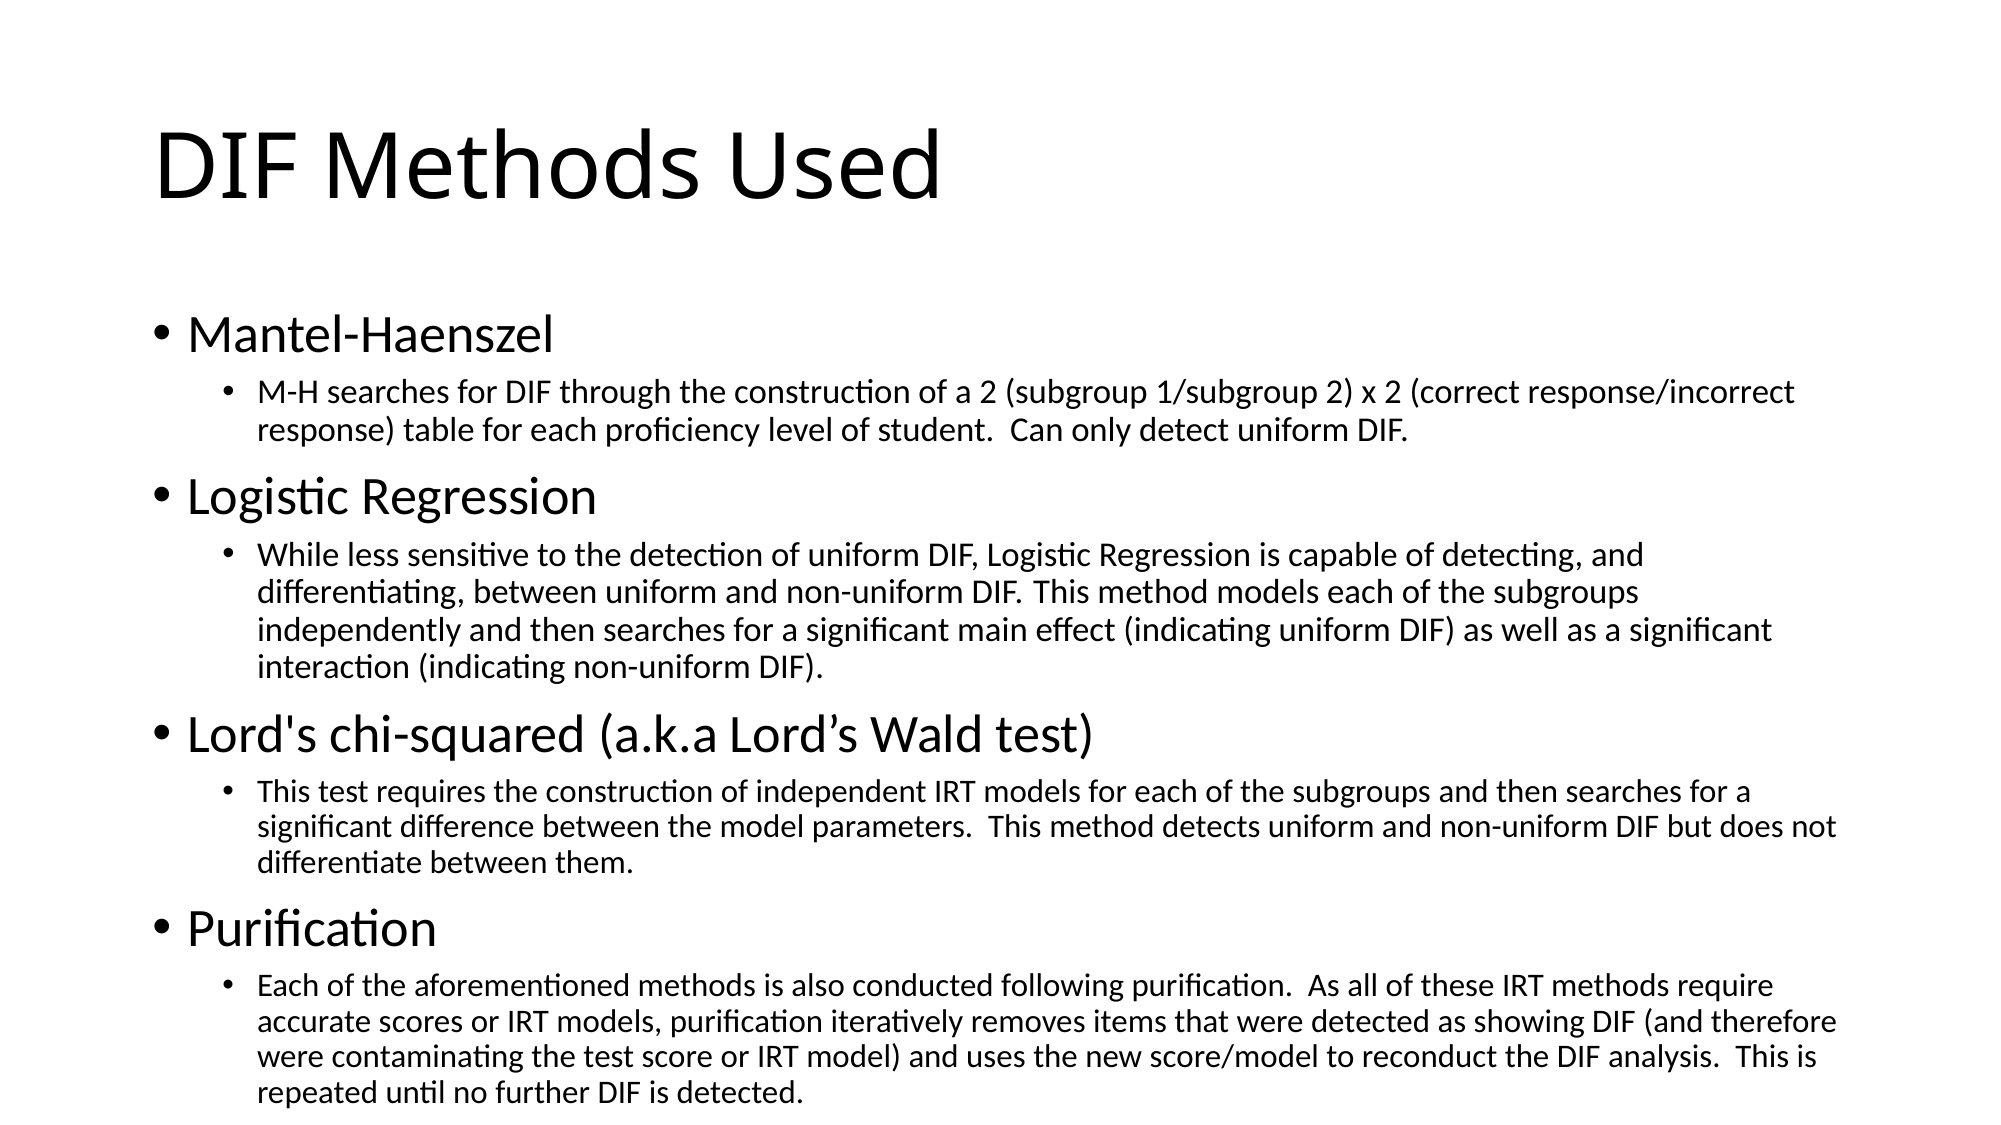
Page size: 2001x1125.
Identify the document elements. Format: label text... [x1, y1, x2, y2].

list Mantel-Haenszel M-H searches for DIF through the construction of a 2 (subgroup 1/subgroup 2) x 2 (correct response/incorrect response) table for each proficiency level of student. Can only detect uniform DIF. Logistic Regression While less sensitive to the detection of uniform DIF, Logistic Regression is capable of detecting, and differentiating, between uniform and non-uniform DIF. This method models each of the subgroups independently and then searches for a significant main effect (indicating uniform DIF) as well as a significant interaction (indicating non-uniform DIF). Lord's chi-squared (a.k.a Lord’s Wald test) This test requires the construction of independent IRT models for each of the subgroups and then searches for a significant difference between the model parameters. This method detects uniform and non-uniform DIF but does not differentiate between them. Purification Each of the aforementioned methods is also conducted following purification. As all of these IRT methods require accurate scores or IRT models, purification iteratively removes items that were detected as showing DIF (and therefore were contaminating the test score or IRT model) and uses the new score/model to reconduct the DIF analysis. This is repeated until no further DIF is detected. [137, 297, 1863, 1125]
title DIF Methods Used [137, 59, 1863, 278]
